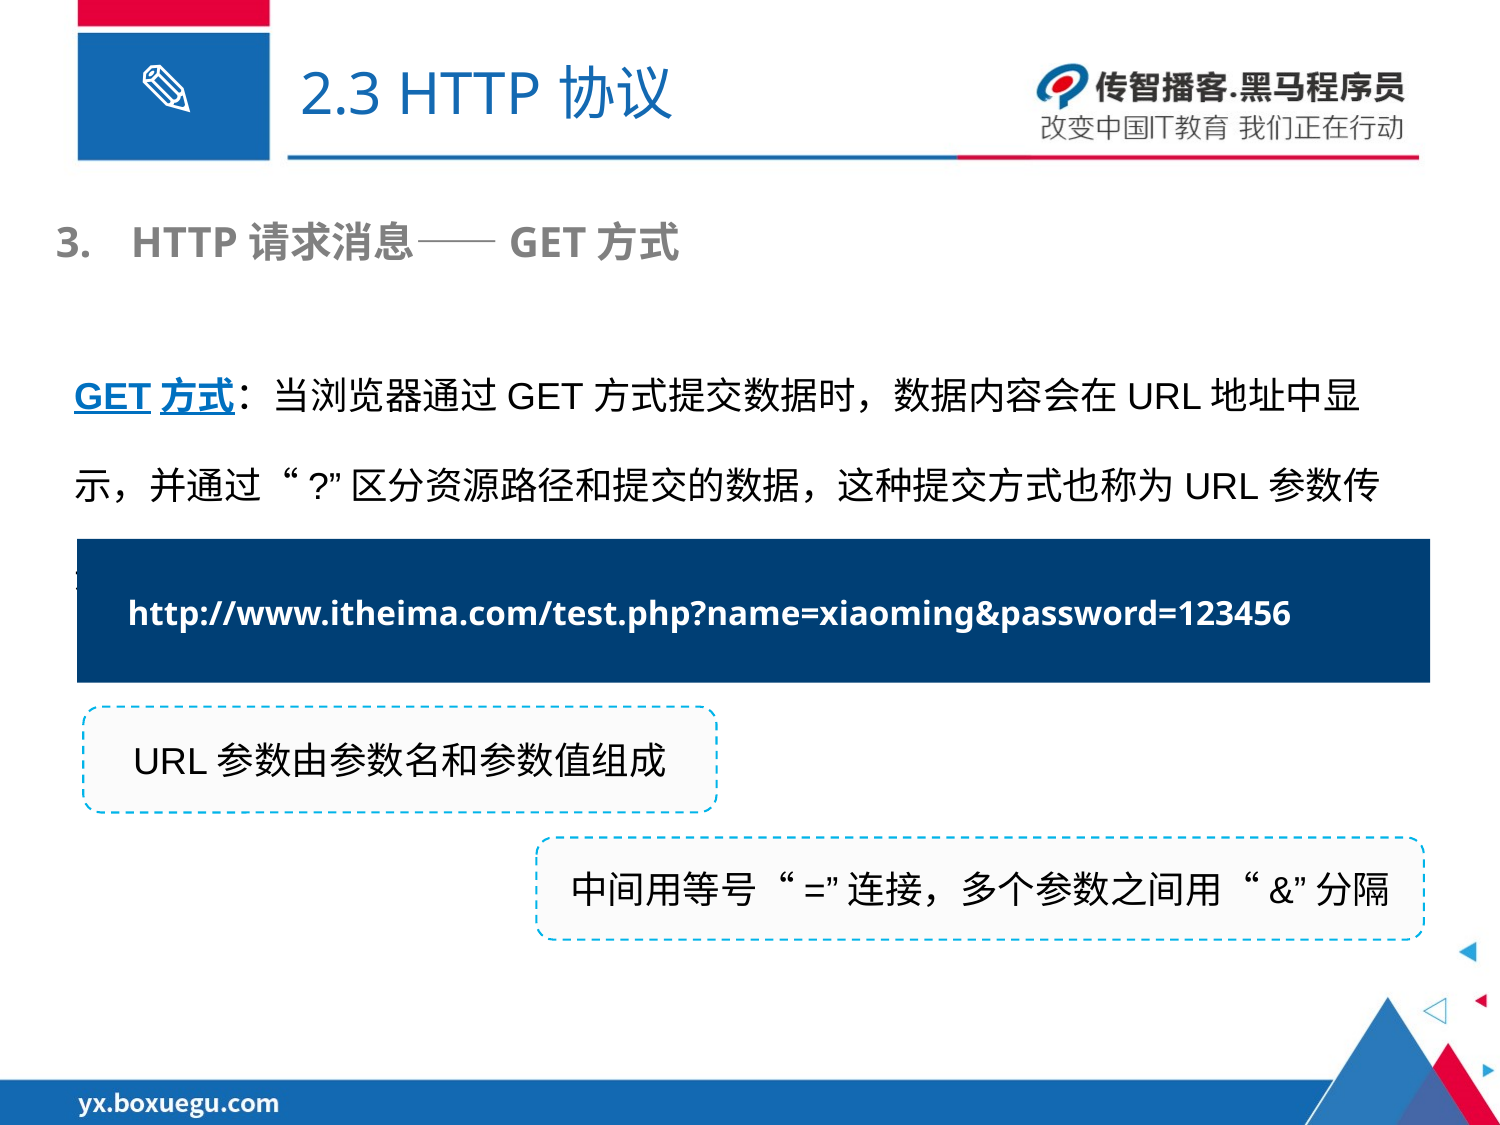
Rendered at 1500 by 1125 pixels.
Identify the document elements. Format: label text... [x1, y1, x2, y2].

text_box HTTP请求消息——GET方式 [41, 208, 1424, 274]
text_box URL参数由参数名和参数值组成 [81, 704, 719, 815]
text_box 中间用等号“=”连接，多个参数之间用“&”分隔 [534, 835, 1427, 942]
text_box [76, 538, 1431, 683]
title 2.3 HTTP协议 [285, 25, 1137, 153]
text_box GET方式：当浏览器通过GET方式提交数据时，数据内容会在URL地址中显示，并通过“?”区分资源路径和提交的数据，这种提交方式也称为URL参数传递。 [59, 319, 1424, 605]
picture [0, 0, 1500, 1125]
